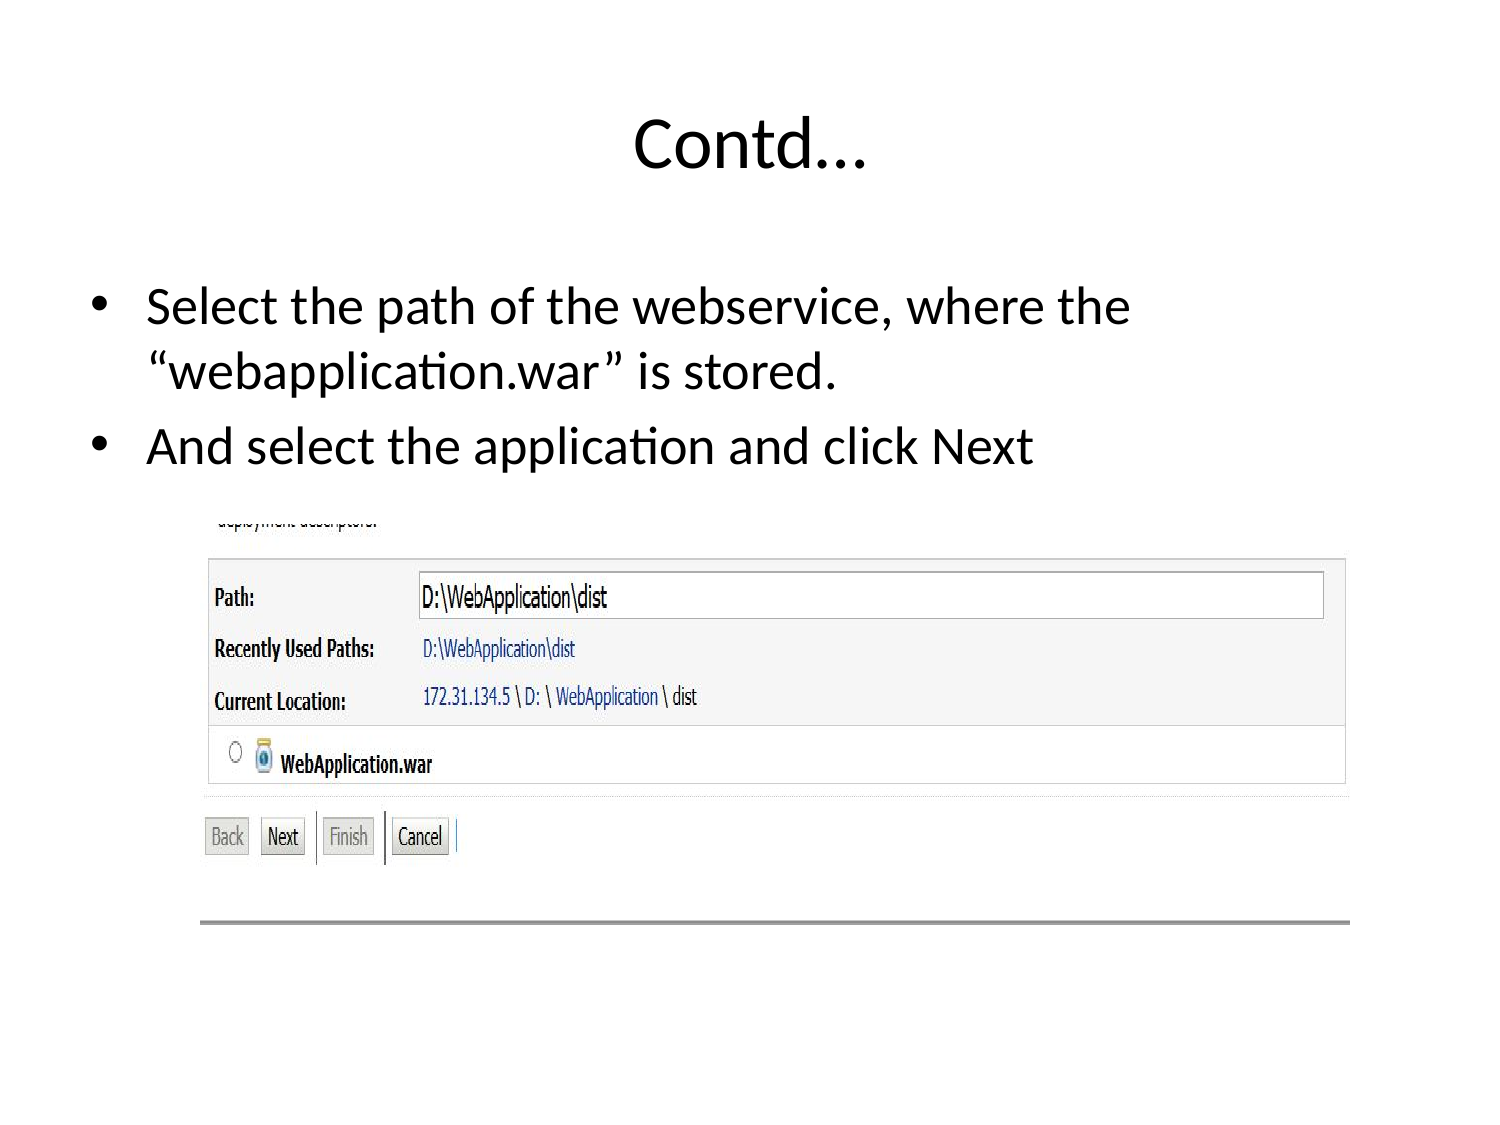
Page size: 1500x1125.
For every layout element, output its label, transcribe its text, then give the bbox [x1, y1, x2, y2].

list Select the path of the webservice, where the “webapplication.war” is stored. And select the application and click Next [75, 262, 1425, 750]
title Contd… [75, 45, 1425, 233]
picture [199, 524, 1351, 926]
